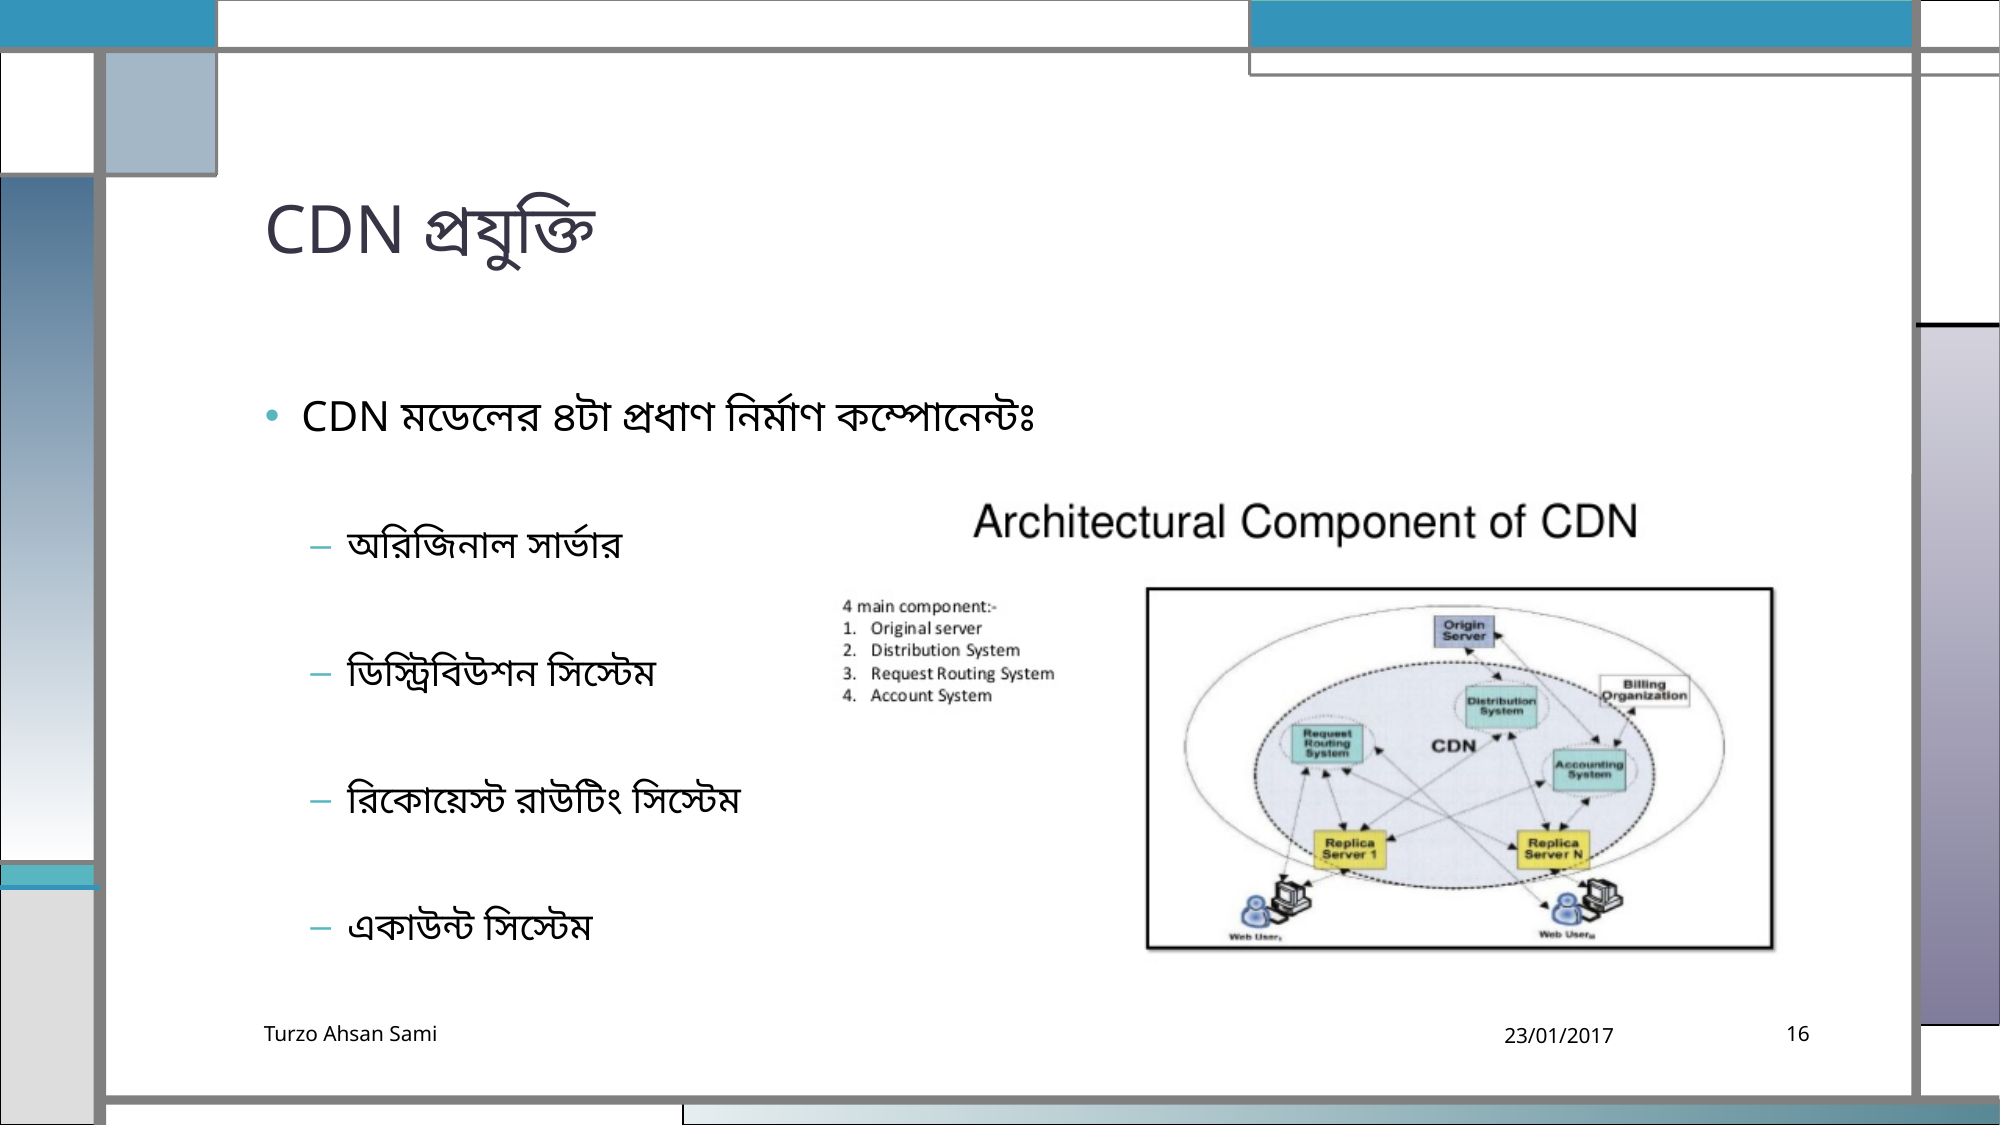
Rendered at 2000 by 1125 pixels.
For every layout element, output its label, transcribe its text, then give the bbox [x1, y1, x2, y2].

picture [807, 439, 1805, 1001]
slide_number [1412, 1012, 1629, 1058]
title CDN প্রযুক্তি [249, 87, 1825, 275]
slide_number 16 [1662, 1012, 1825, 1058]
footer Turzo Ahsan Sami [249, 1012, 1375, 1058]
list CDN মডেলের ৪টা প্রধাণ নির্মাণ কম্পোনেন্টঃ অরিজিনাল সার্ভার ডিস্ট্রিবিউশন সিস্টেম রিকোয়েস্ট রাউটিং সিস্টেম একাউন্ট সিস্টেম [249, 299, 1825, 988]
